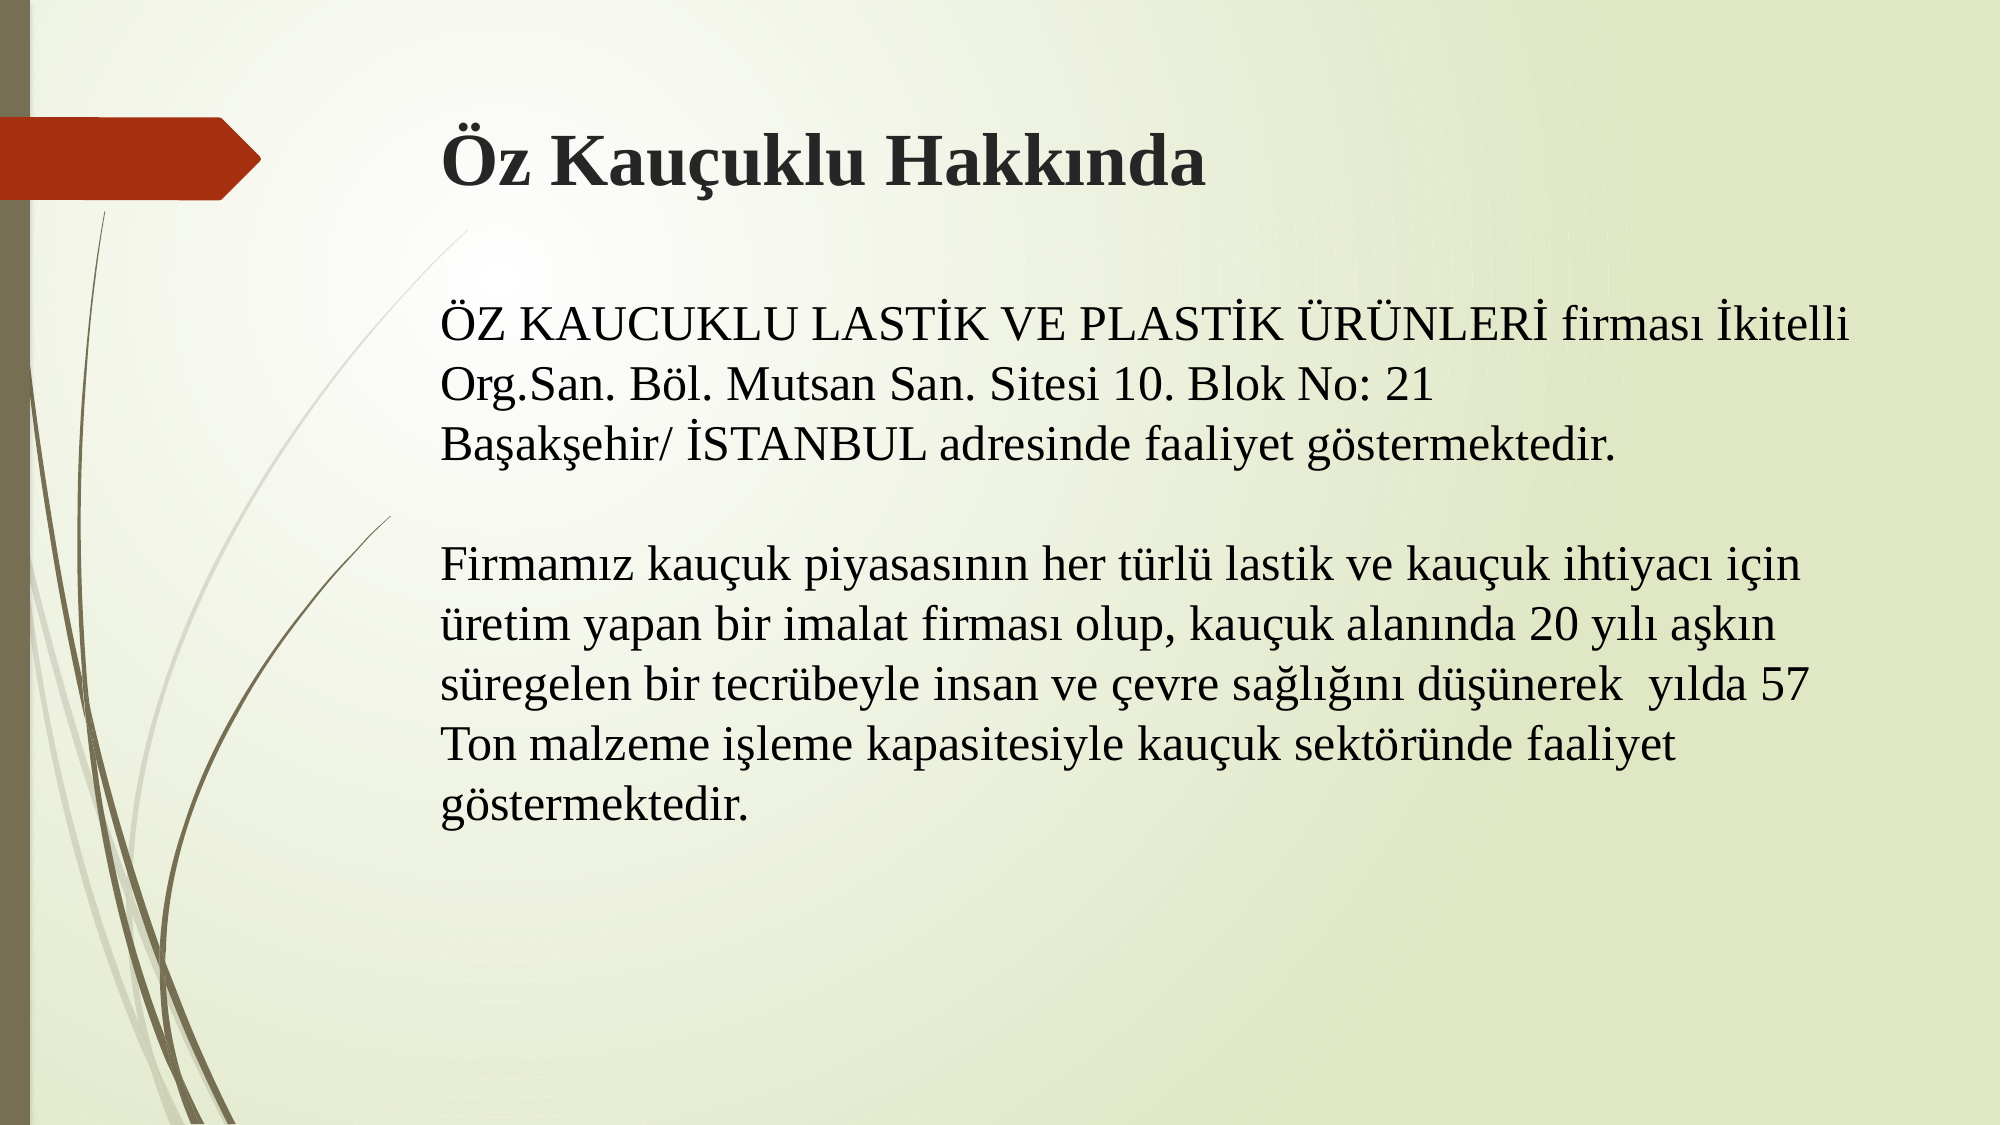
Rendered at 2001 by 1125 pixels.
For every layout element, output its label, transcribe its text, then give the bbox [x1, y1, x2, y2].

text_box ÖZ KAUCUKLU LASTİK VE PLASTİK ÜRÜNLERİ firması İkitelli Org.San. Böl. Mutsan San. Sitesi 10. Blok No: 21 Başakşehir/ İSTANBUL adresinde faaliyet göstermektedir. Firmamız kauçuk piyasasının her türlü lastik ve kauçuk ihtiyacı için üretim yapan bir imalat firması olup, kauçuk alanında 20 yılı aşkın süregelen bir tecrübeyle insan ve çevre sağlığını düşünerek yılda 57 Ton malzeme işleme kapasitesiyle kauçuk sektöründe faaliyet göstermektedir. [425, 282, 1888, 838]
title Öz Kauçuklu Hakkında [425, 102, 1888, 282]
